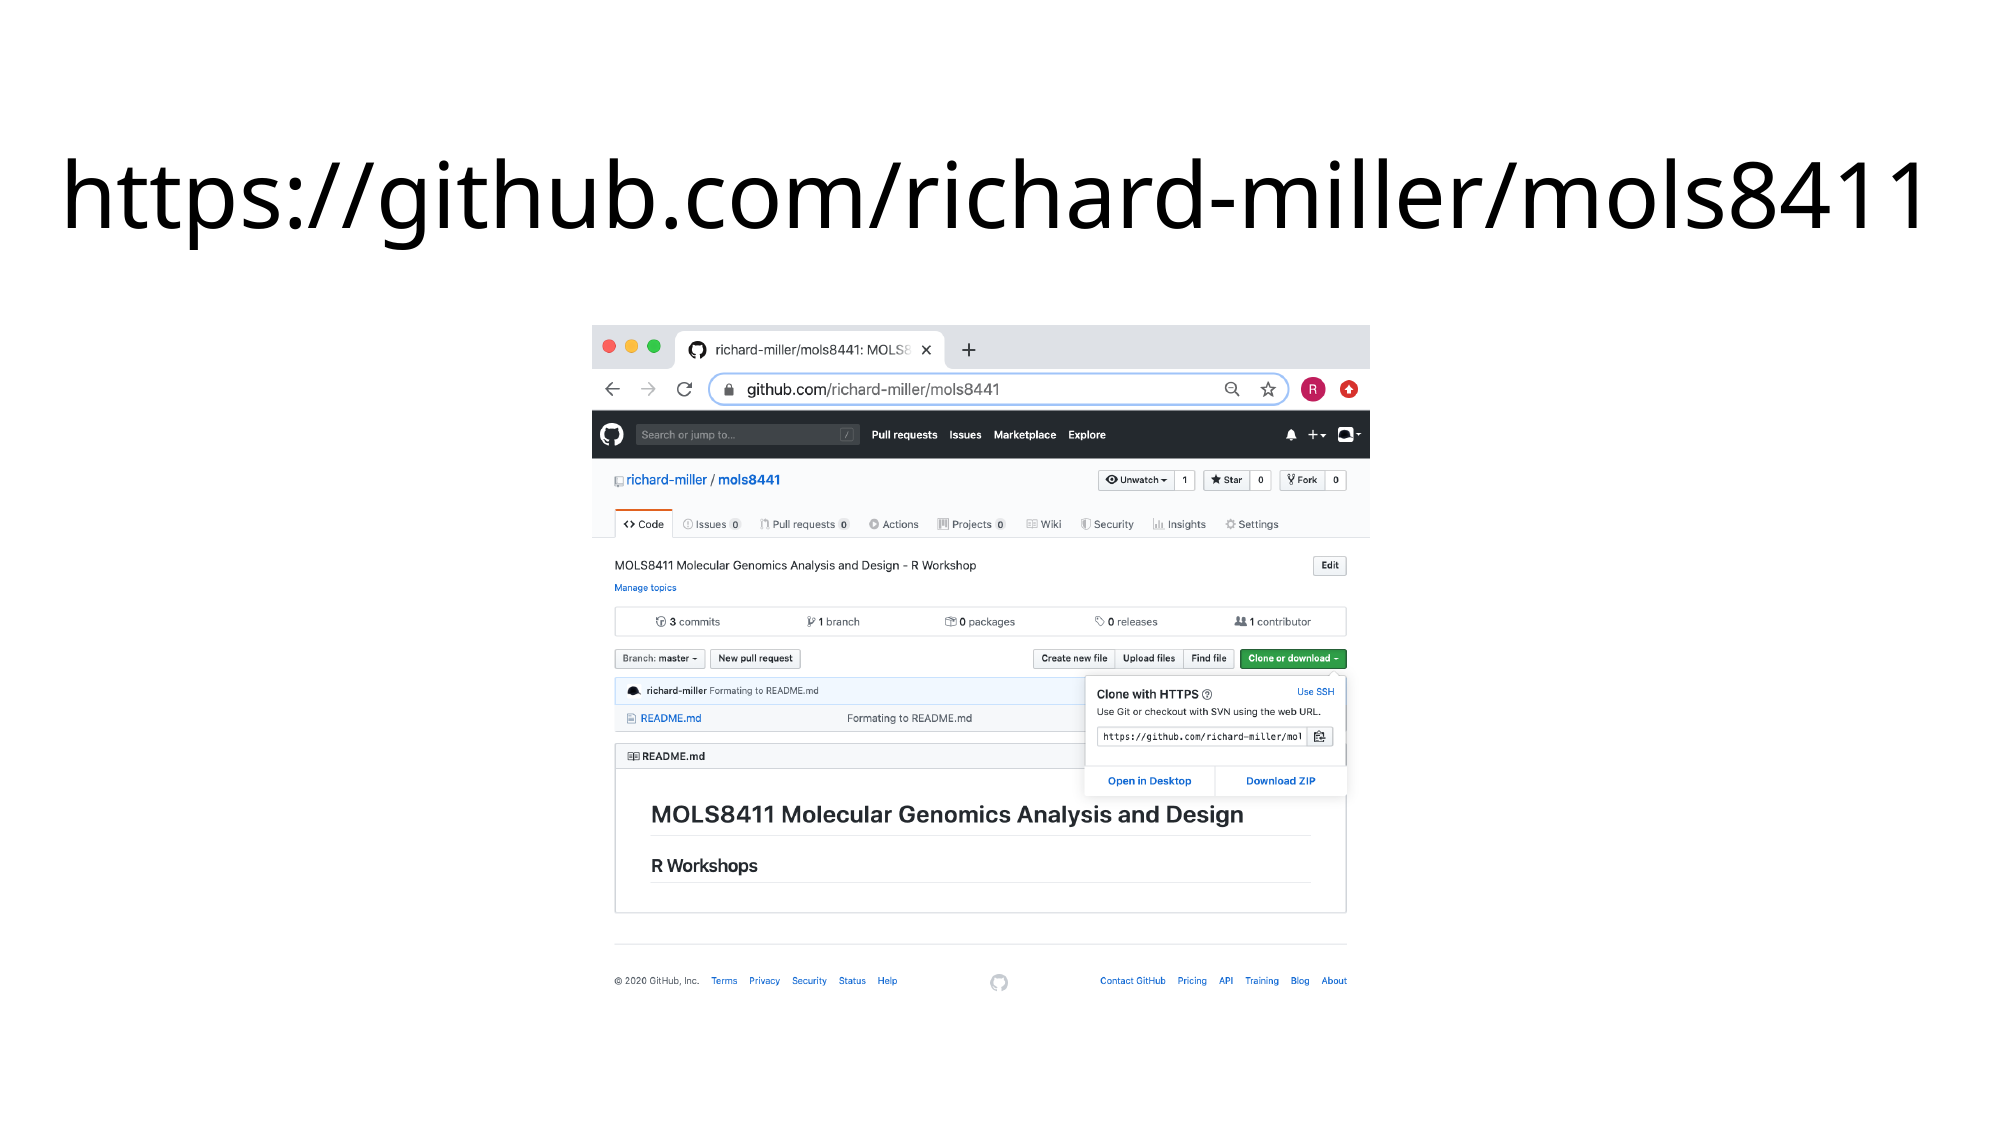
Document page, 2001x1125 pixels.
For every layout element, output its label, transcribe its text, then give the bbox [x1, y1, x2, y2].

picture [592, 325, 1370, 996]
title https://github.com/richard-miller/mols8411 [0, 43, 2000, 465]
